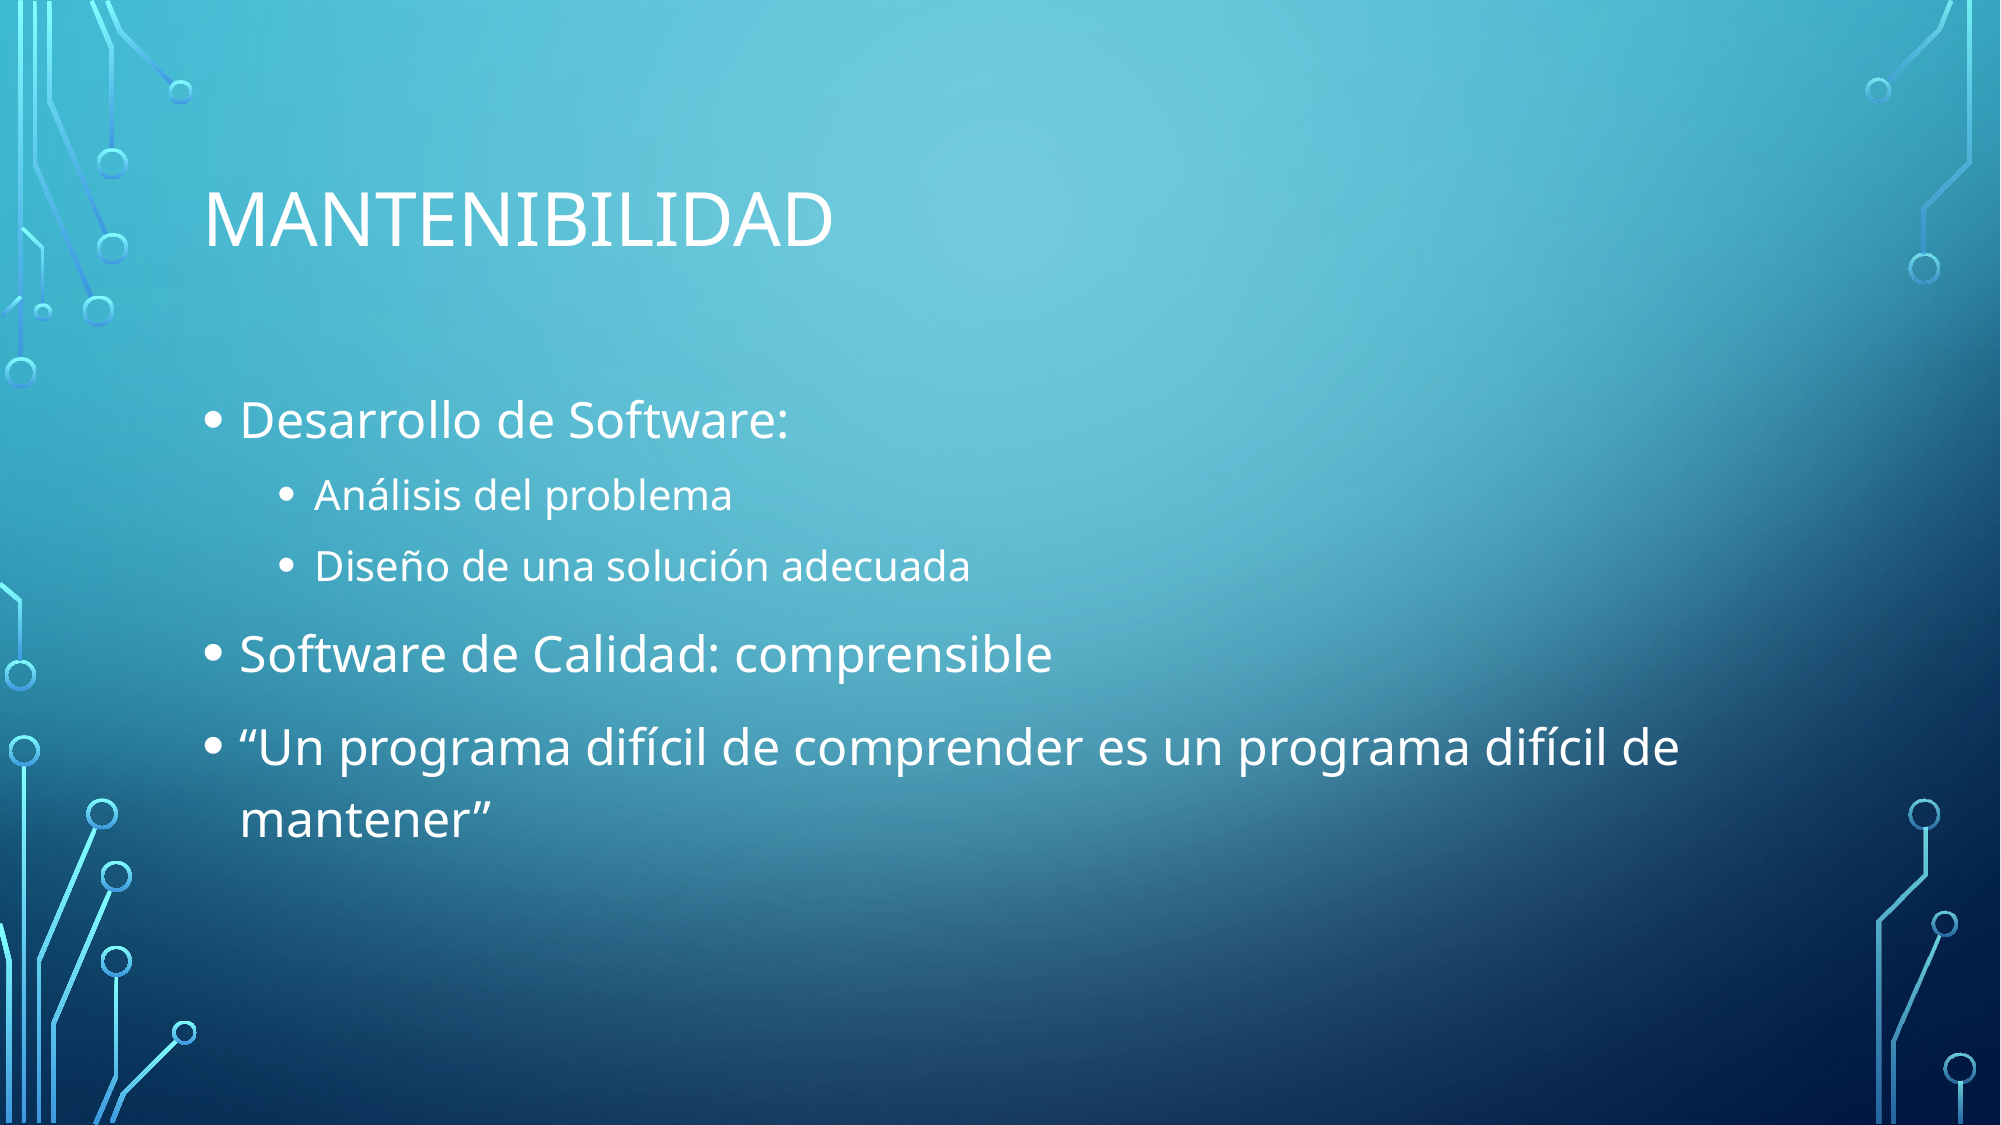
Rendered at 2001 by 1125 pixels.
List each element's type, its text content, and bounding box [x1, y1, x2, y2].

title Mantenibilidad [187, 101, 1813, 344]
list Desarrollo de Software: Análisis del problema Diseño de una solución adecuada Software de Calidad: comprensible “Un programa difícil de comprender es un programa difícil de mantener” [187, 369, 1813, 950]
